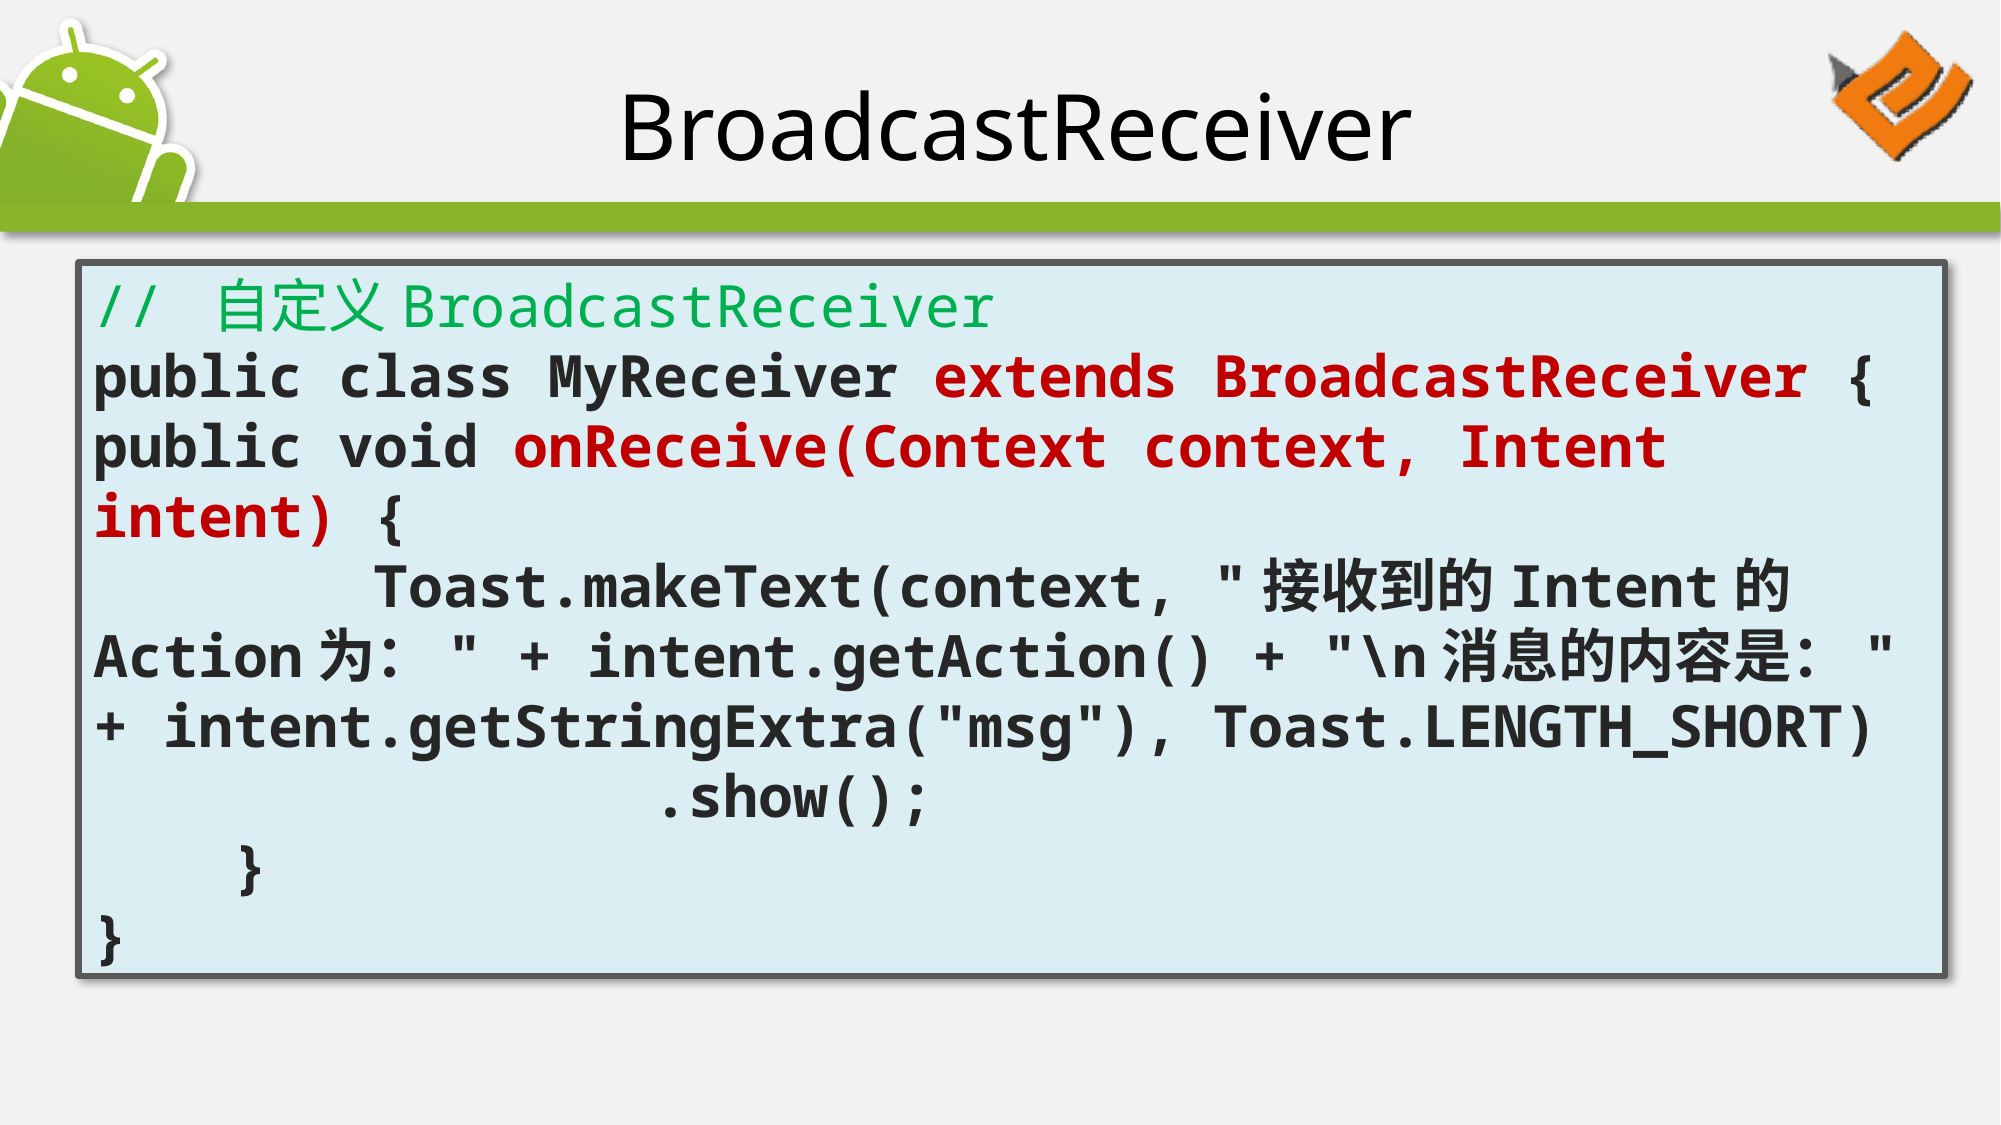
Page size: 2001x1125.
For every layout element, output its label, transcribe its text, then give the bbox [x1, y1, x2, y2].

text_box // 自定义BroadcastReceiver public class MyReceiver extends BroadcastReceiver { public void onReceive(Context context, Intent intent) { Toast.makeText(context, "接收到的Intent的Action为：" + intent.getAction() + "\n消息的内容是：" + intent.getStringExtra("msg"), Toast.LENGTH_SHORT) .show(); } } [77, 261, 1946, 977]
picture [0, 7, 209, 202]
picture [1828, 30, 1973, 161]
title BroadcastReceiver [208, 45, 1824, 203]
